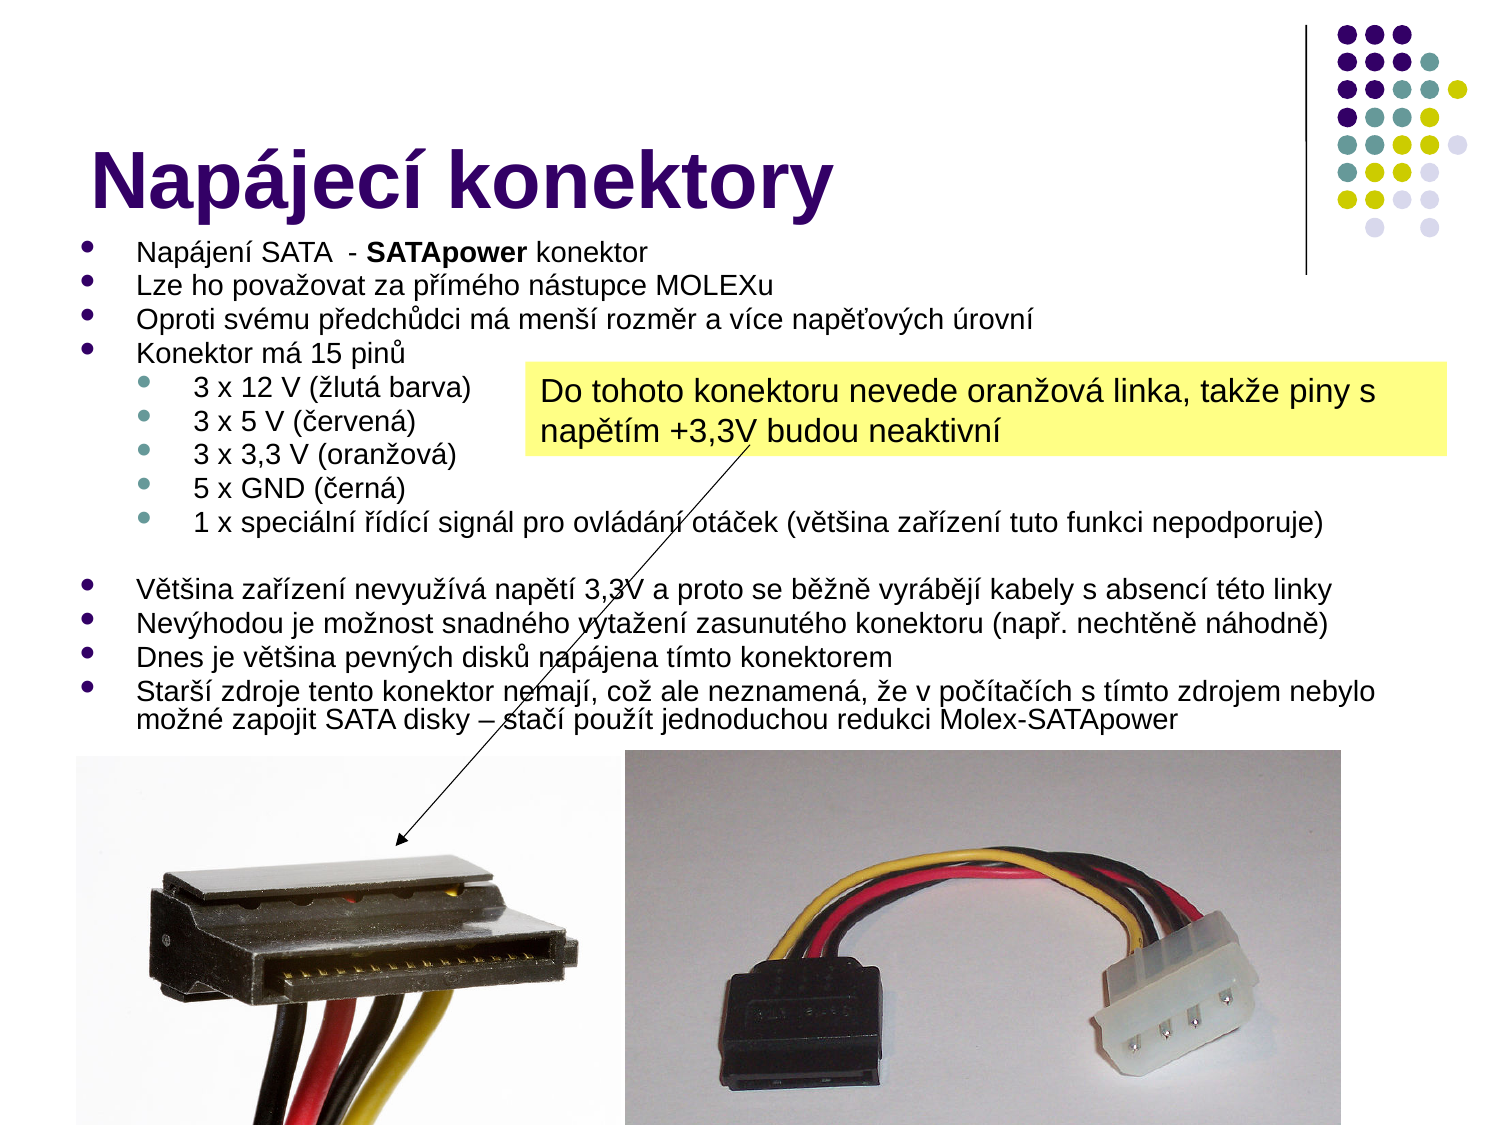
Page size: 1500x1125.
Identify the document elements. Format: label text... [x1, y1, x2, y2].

picture [625, 750, 1341, 1125]
text_box Do tohoto konektoru nevede oranžová linka, takže piny s napětím +3,3V budou neaktivní [525, 361, 1447, 457]
title Napájecí konektory [75, 20, 1313, 232]
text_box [395, 444, 750, 847]
list Napájení SATA - SATApower konektor Lze ho považovat za přímého nástupce MOLEXu Oproti svému předchůdci má menší rozměr a více napěťových úrovní Konektor má 15 pinů 3 x 12 V (žlutá barva) 3 x 5 V (červená) 3 x 3,3 V (oranžová) 5 x GND (černá) 1 x speciální řídící signál pro ovládání otáček (většina zařízení tuto funkci nepodporuje) Většina zařízení nevyužívá napětí 3,3V a proto se běžně vyrábějí kabely s absencí této linky Nevýhodou je možnost snadného vytažení zasunutého konektoru (např. nechtěně náhodně) Dnes je většina pevných disků napájena tímto konektorem Starší zdroje tento konektor nemají, což ale neznamená, že v počítačích s tímto zdrojem nebylo možné zapojit SATA disky – stačí použít jednoduchou redukci Molex-SATApower [64, 232, 1415, 956]
picture [76, 756, 621, 1125]
